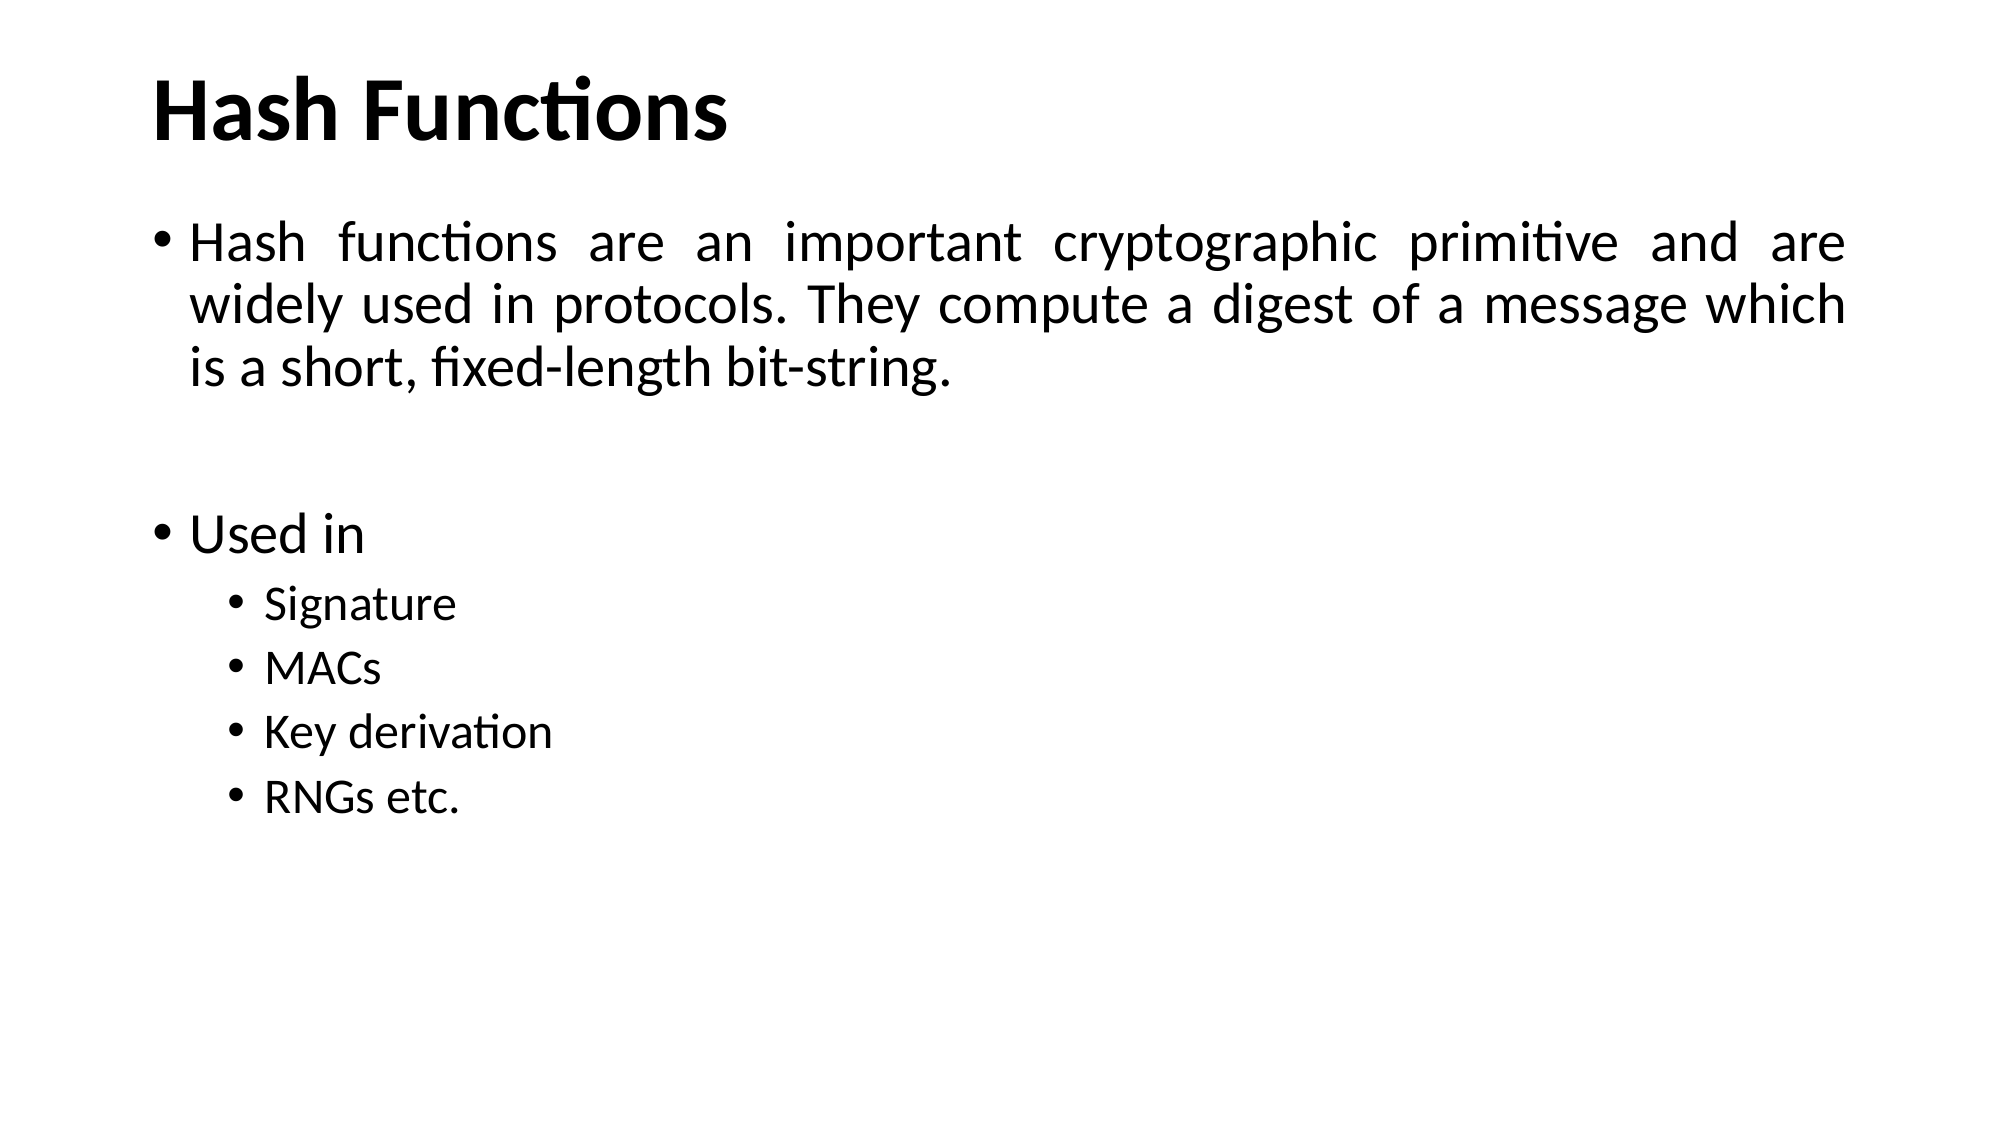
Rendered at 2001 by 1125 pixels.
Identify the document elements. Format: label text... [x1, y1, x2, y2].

title Hash Functions [137, 2, 1863, 203]
list Hash functions are an important cryptographic primitive and are widely used in protocols. They compute a digest of a message which is a short, ﬁxed-length bit-string. Used in Signature MACs Key derivation RNGs etc. [137, 203, 1863, 956]
